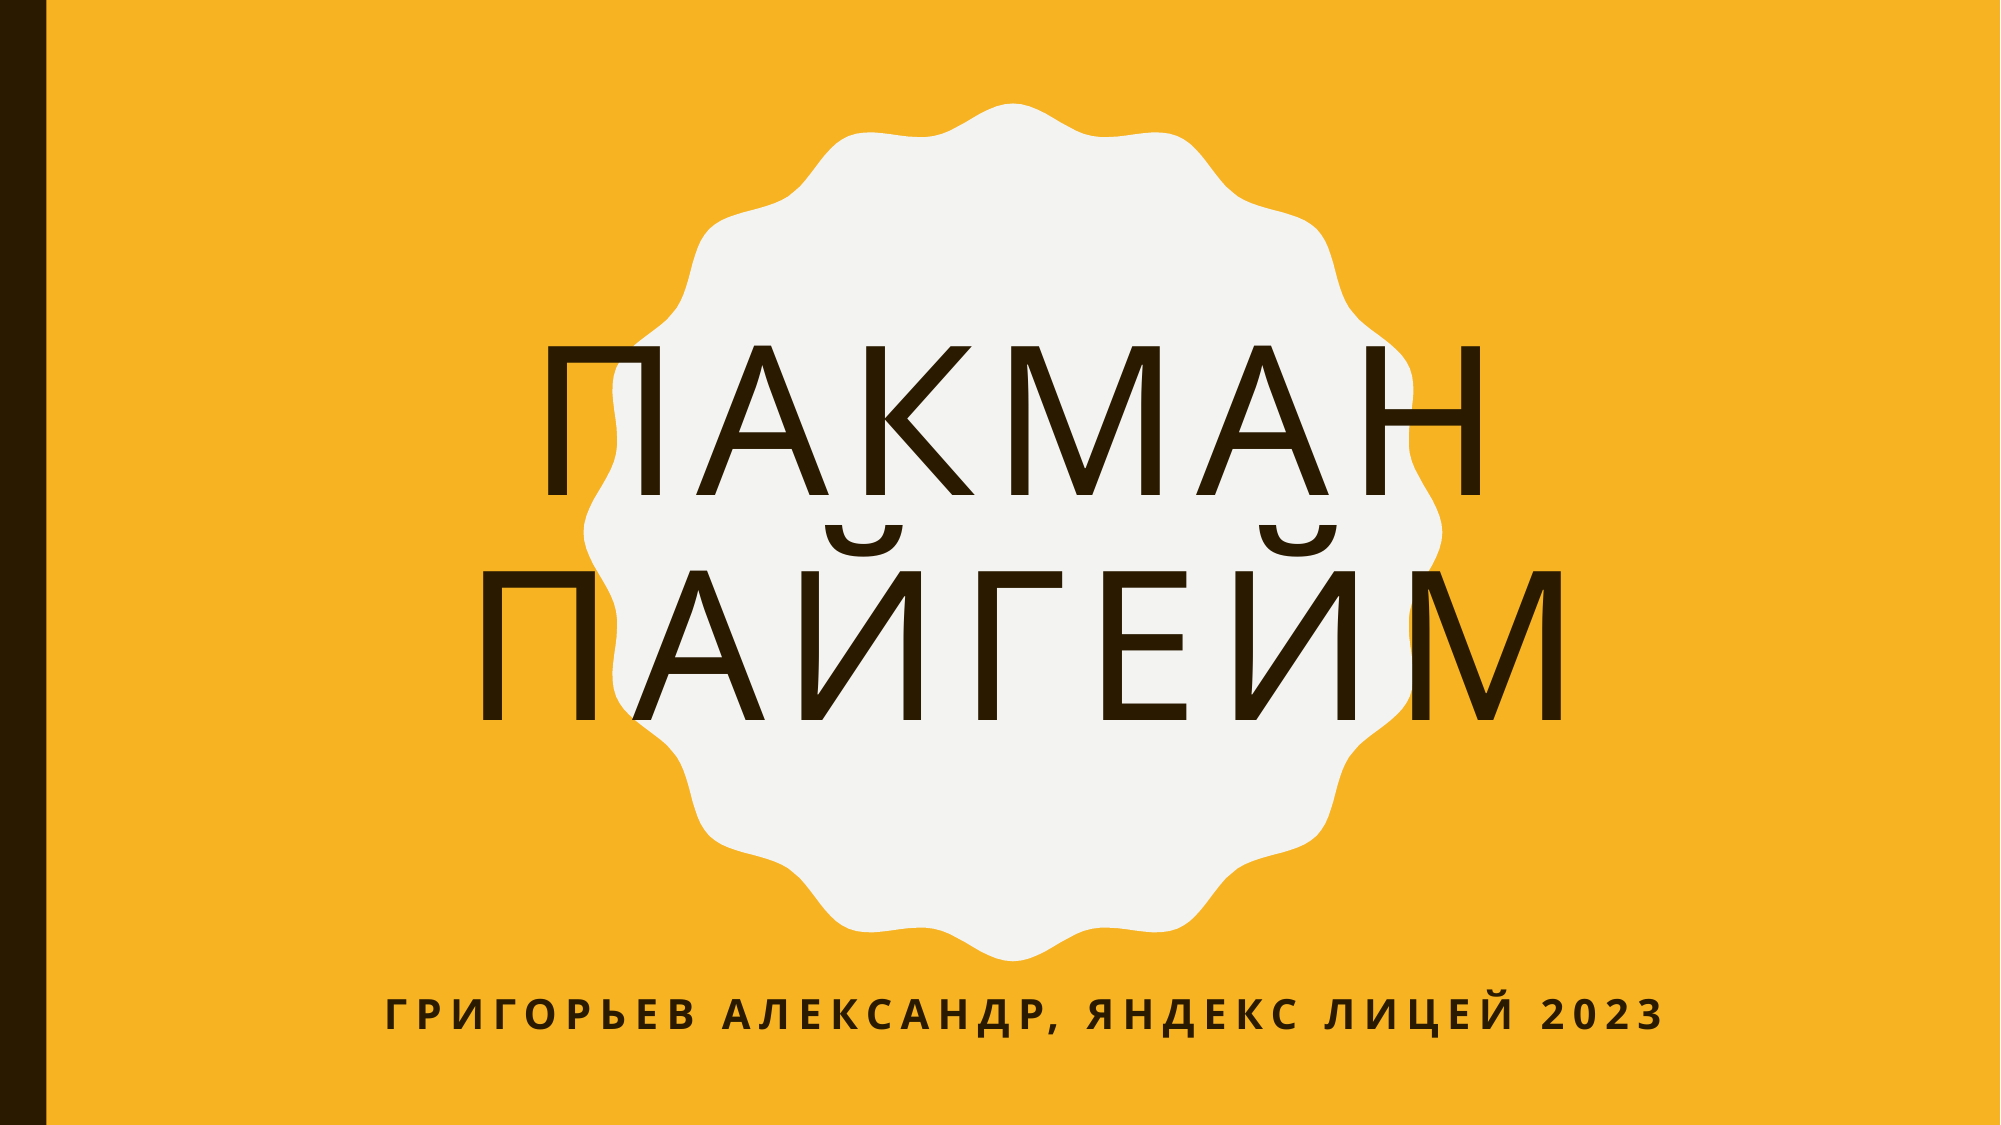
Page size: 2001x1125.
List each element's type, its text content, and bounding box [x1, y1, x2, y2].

title Пакман пайгейм [176, 180, 1870, 902]
subtitle Григорьев александр, яндекс лицей 2023 [363, 980, 1684, 1103]
